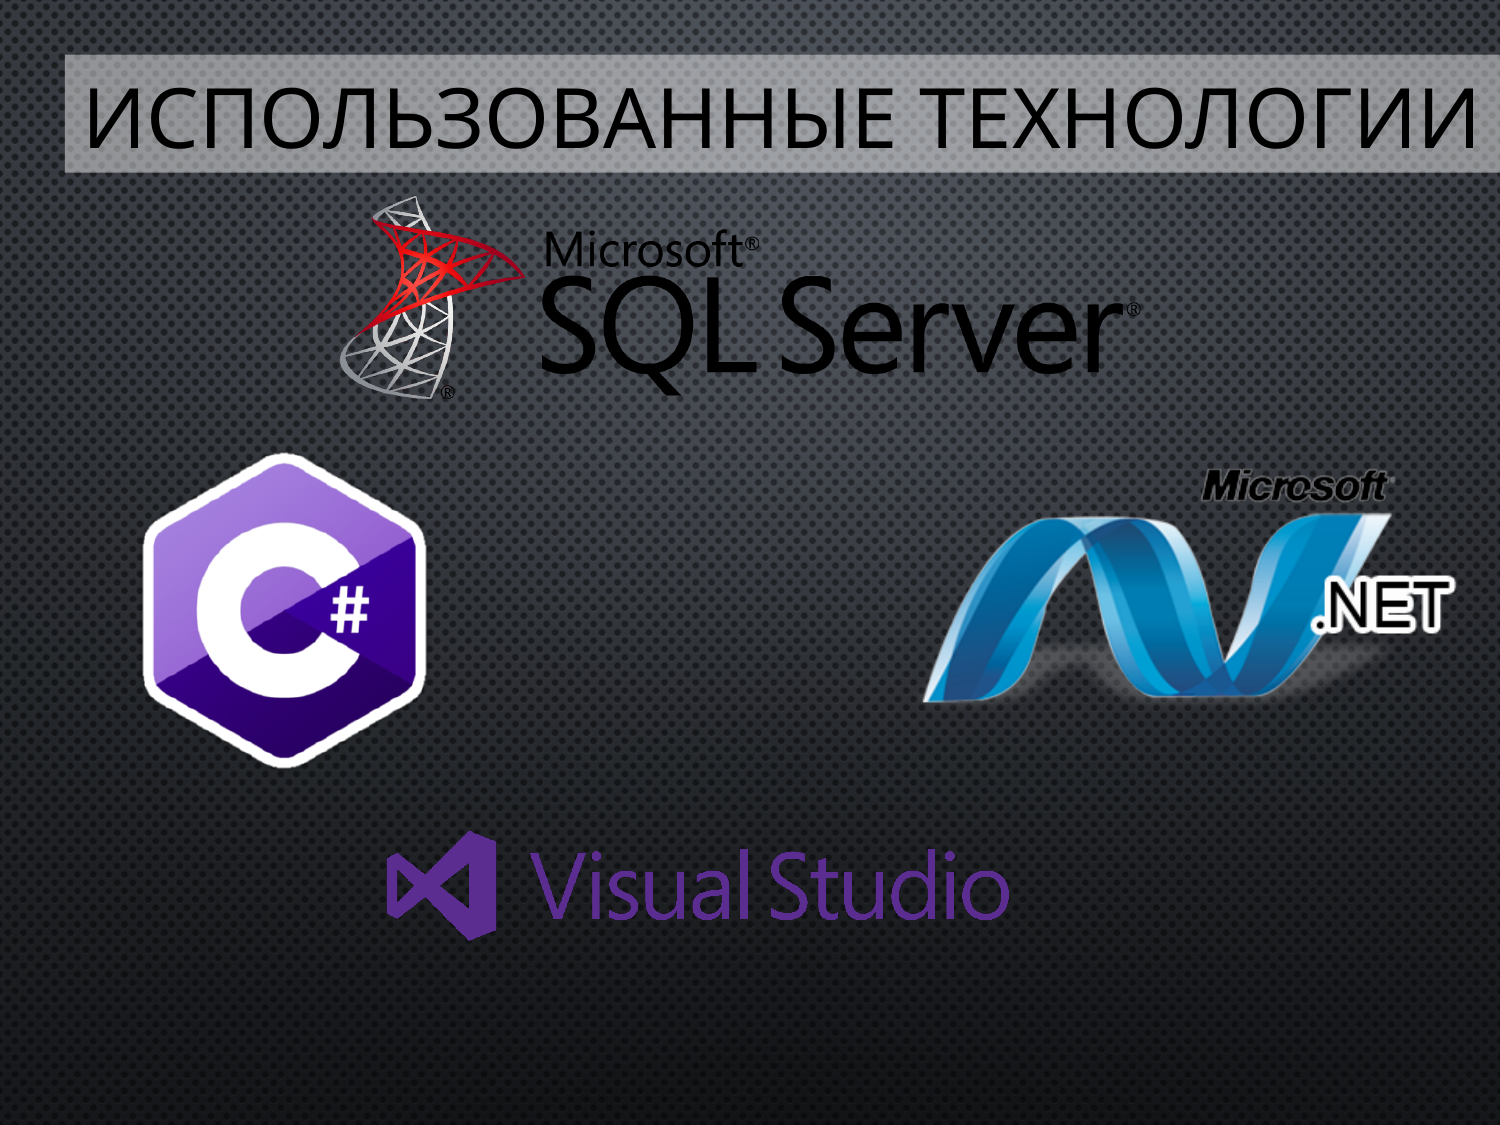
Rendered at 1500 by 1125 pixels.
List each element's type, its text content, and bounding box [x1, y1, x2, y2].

picture [338, 195, 1141, 400]
title Использованные технологии [64, 54, 1500, 173]
picture [111, 445, 455, 775]
picture [866, 435, 1500, 749]
picture [338, 783, 1059, 988]
